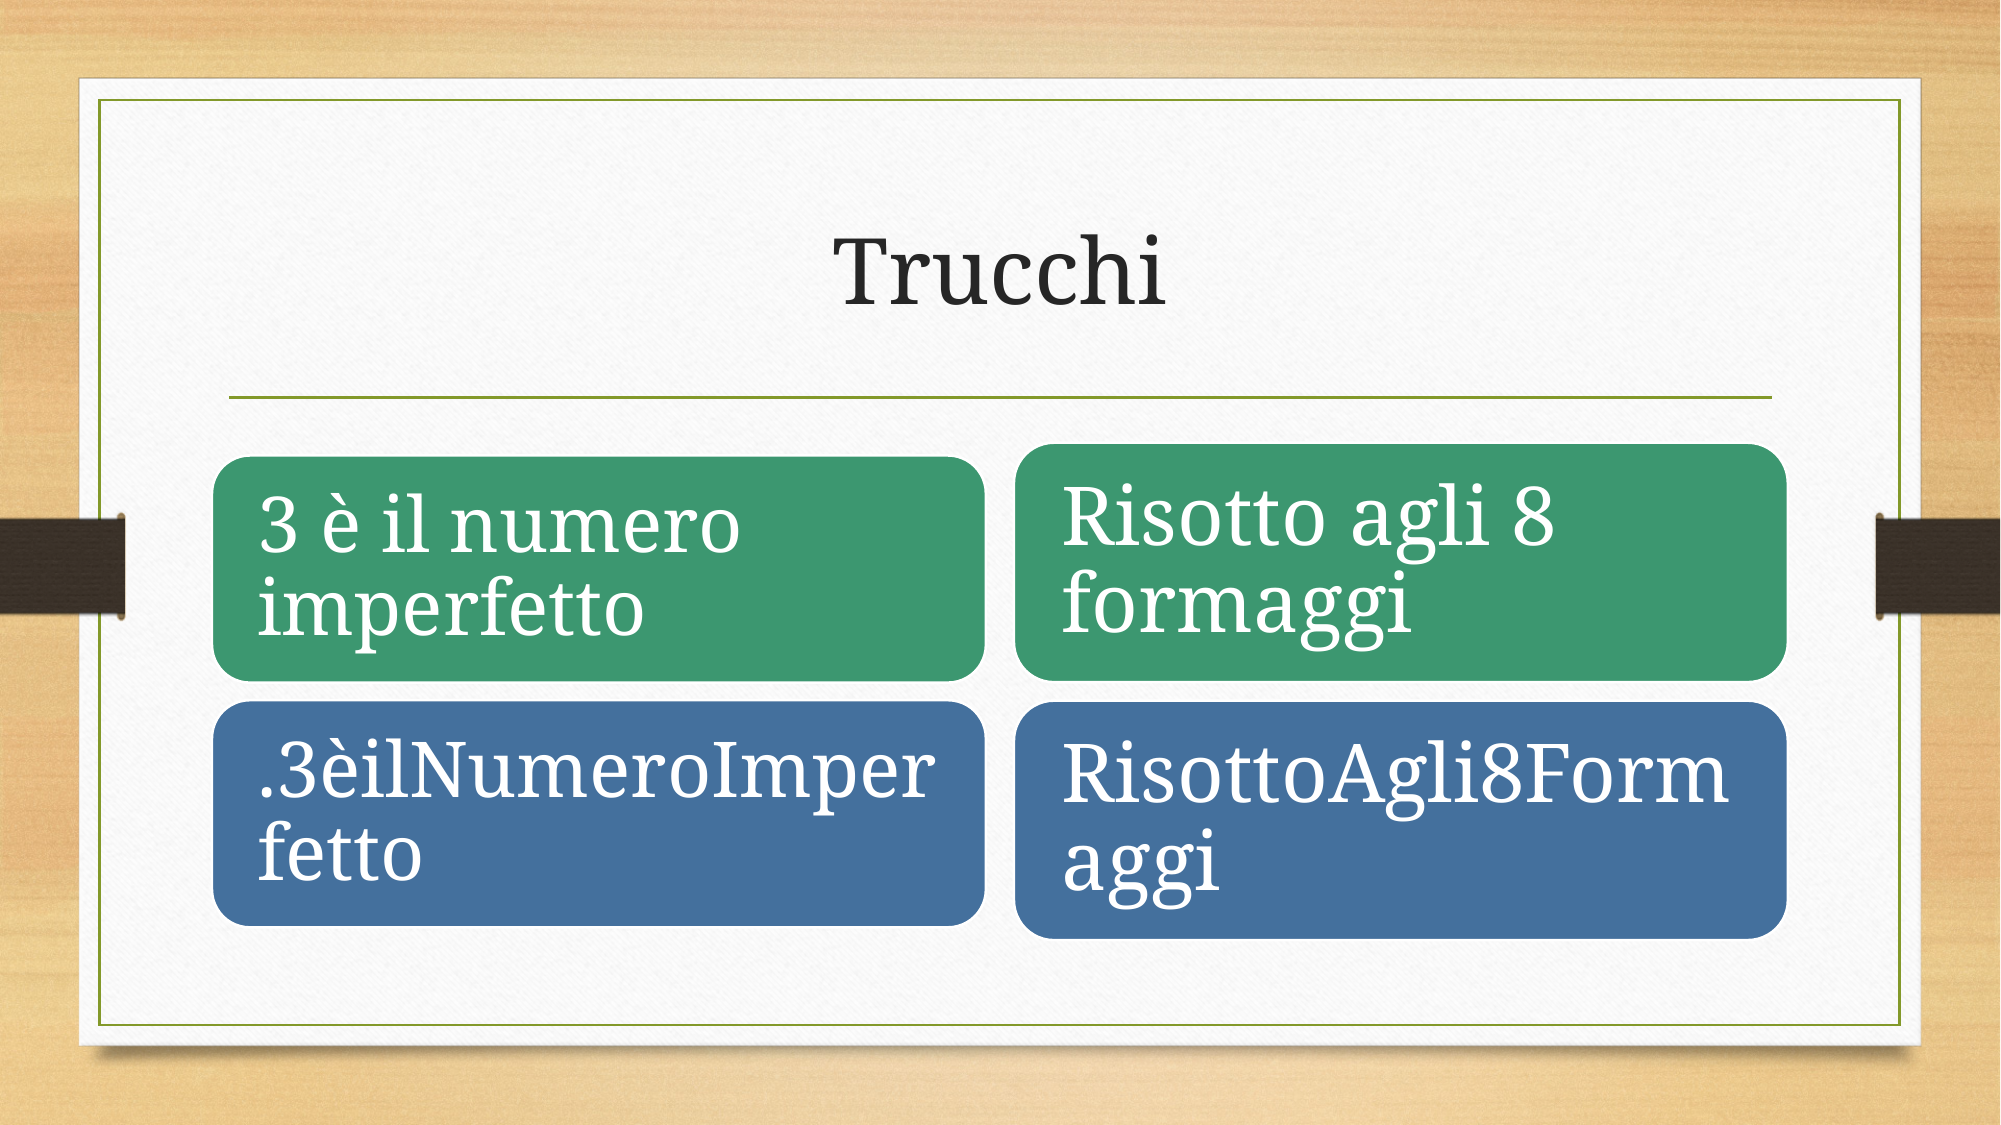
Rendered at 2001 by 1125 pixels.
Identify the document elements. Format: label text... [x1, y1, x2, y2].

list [1013, 419, 1789, 964]
picture [0, 0, 2001, 1125]
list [211, 419, 987, 964]
title Trucchi [212, 161, 1788, 375]
